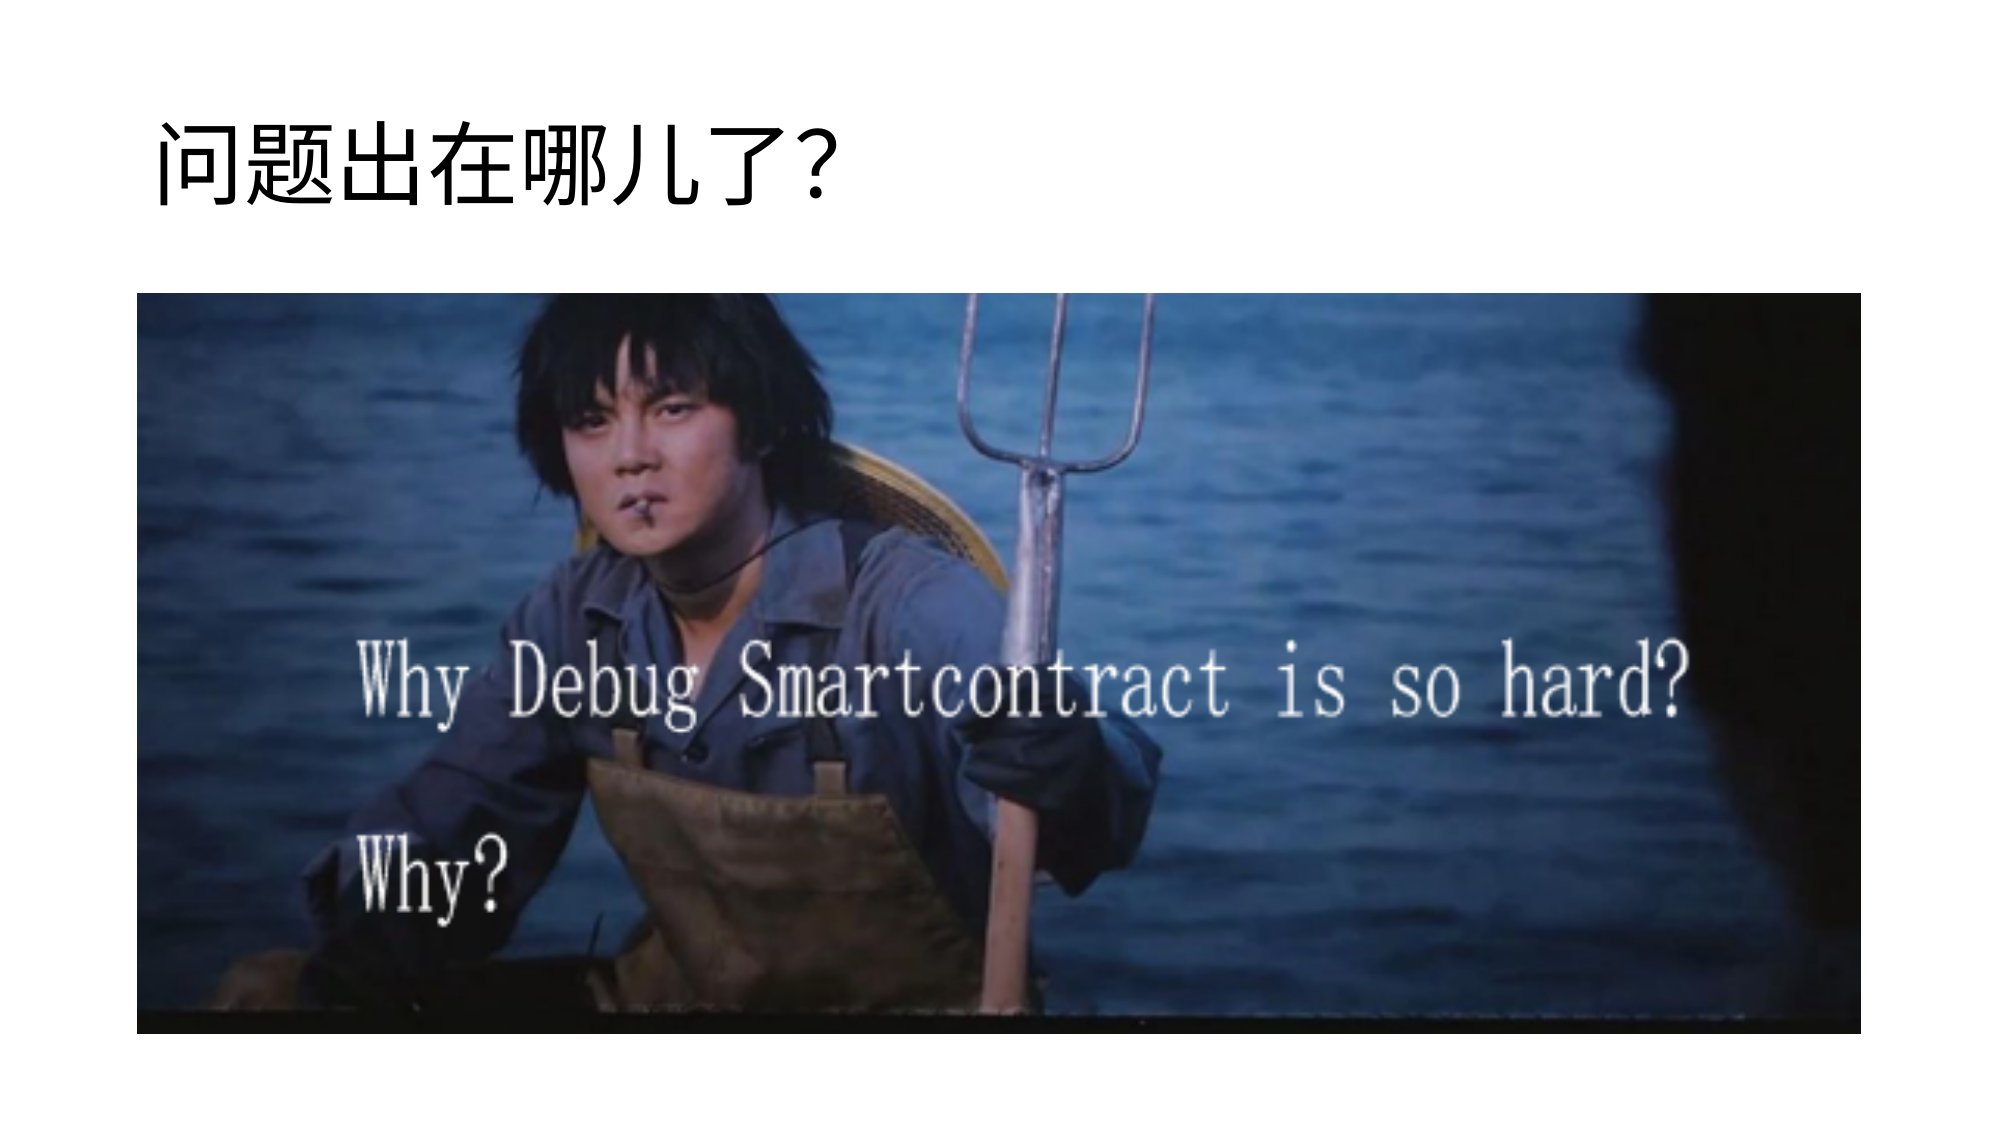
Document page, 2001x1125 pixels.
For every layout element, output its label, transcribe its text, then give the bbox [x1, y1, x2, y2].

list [137, 293, 1863, 1034]
title 问题出在哪儿了？ [137, 59, 1863, 278]
